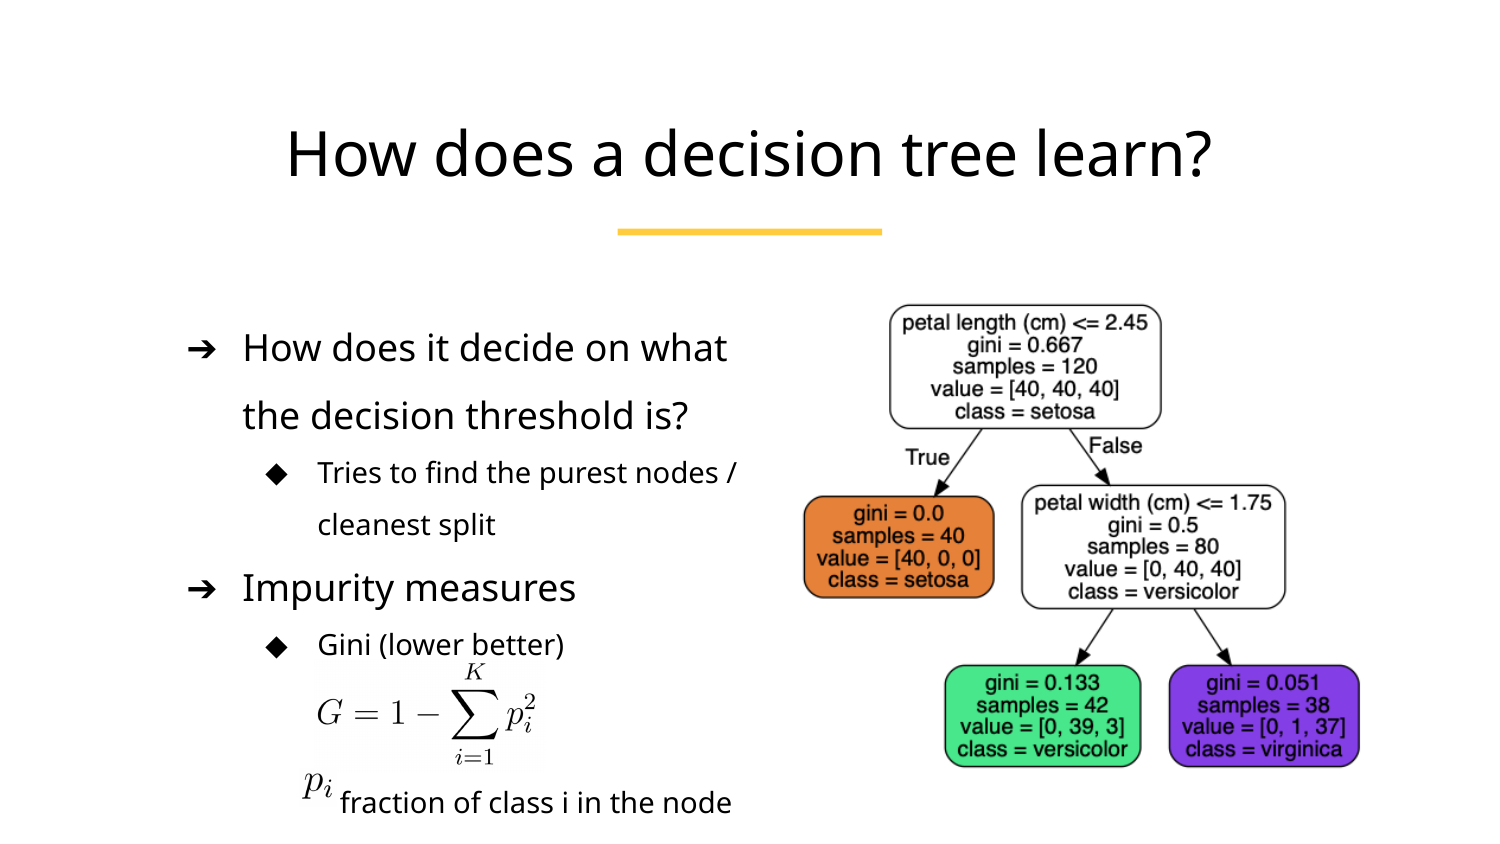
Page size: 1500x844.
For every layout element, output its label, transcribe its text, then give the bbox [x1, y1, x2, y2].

text_box How does it decide on what the decision threshold is? Tries to find the purest nodes / cleanest split Impurity measures Gini (lower better) fraction of class i in the node [152, 286, 807, 786]
text_box How does a decision tree learn? [0, 99, 1500, 198]
picture [798, 299, 1366, 773]
text_box [617, 228, 883, 236]
picture [298, 659, 547, 807]
